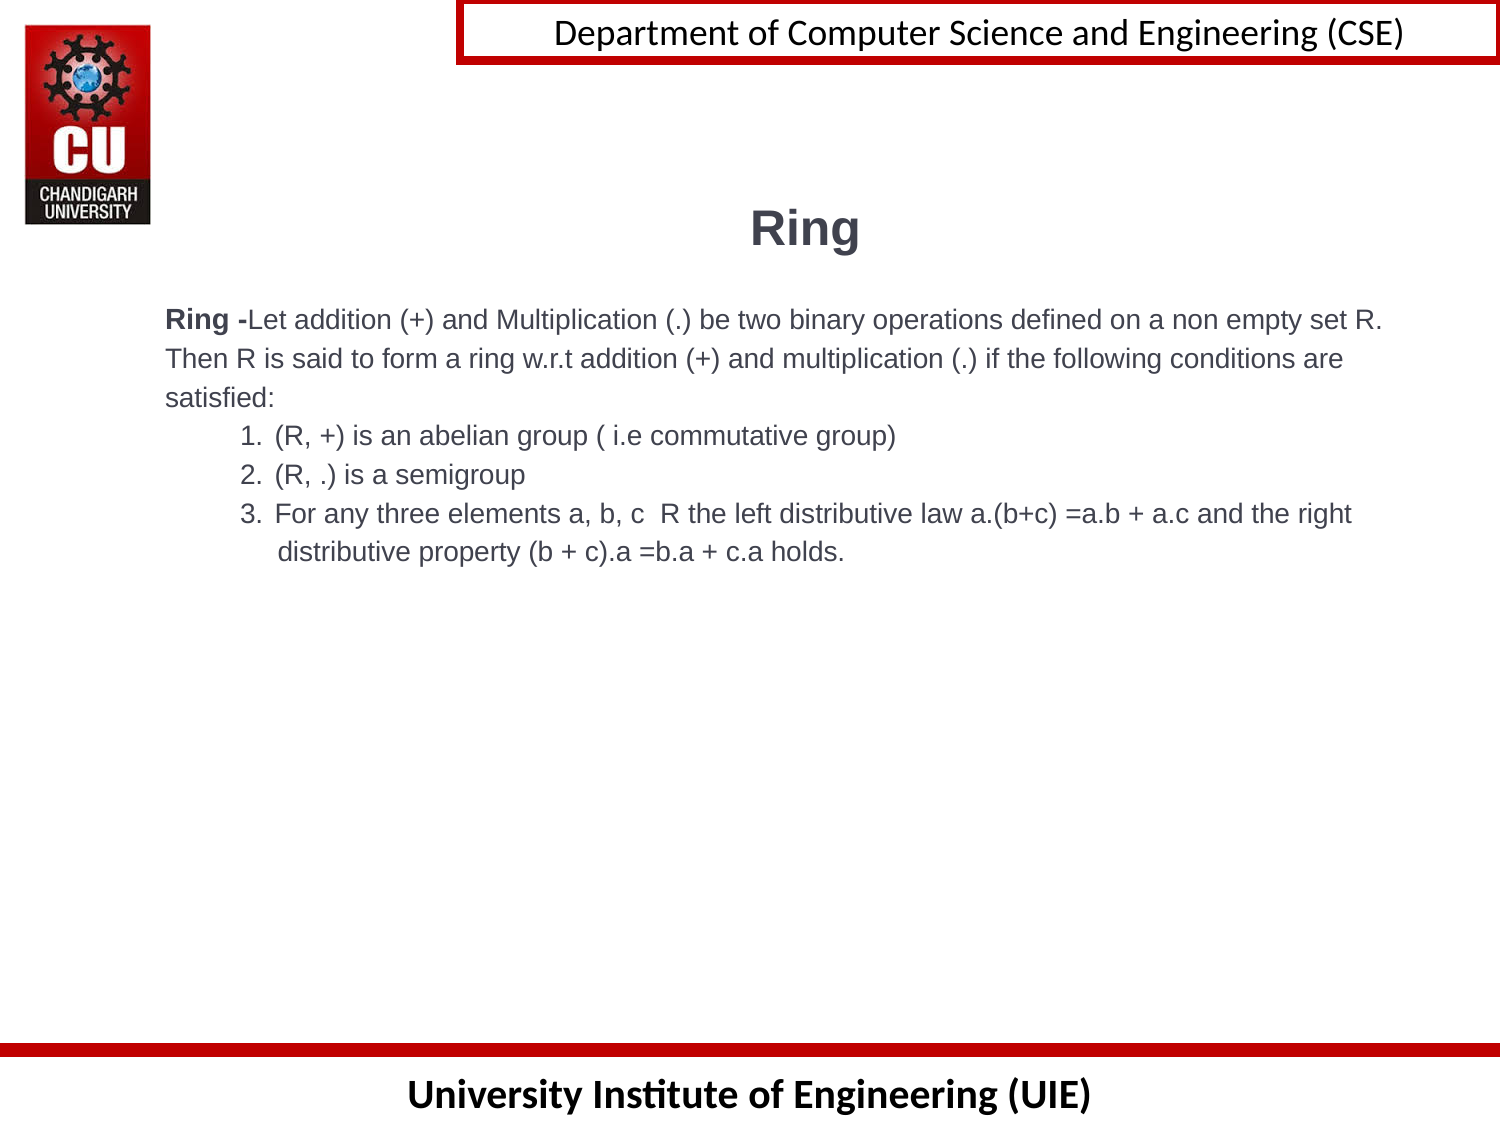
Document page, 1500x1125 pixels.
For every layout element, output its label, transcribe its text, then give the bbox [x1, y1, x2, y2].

picture [24, 24, 151, 225]
title Ring [162, 174, 1463, 275]
list Ring -Let addition (+) and Multiplication (.) be two binary operations defined on a non empty set R. Then R is said to form a ring w.r.t addition (+) and multiplication (.) if the following conditions are satisfied: 1. (R, +) is an abelian group ( i.e commutative group) 2. (R, .) is a semigroup 3. For any three elements a, b, c R the left distributive law a.(b+c) =a.b + a.c and the right distributive property (b + c).a =b.a + c.a holds. [150, 287, 1463, 1025]
